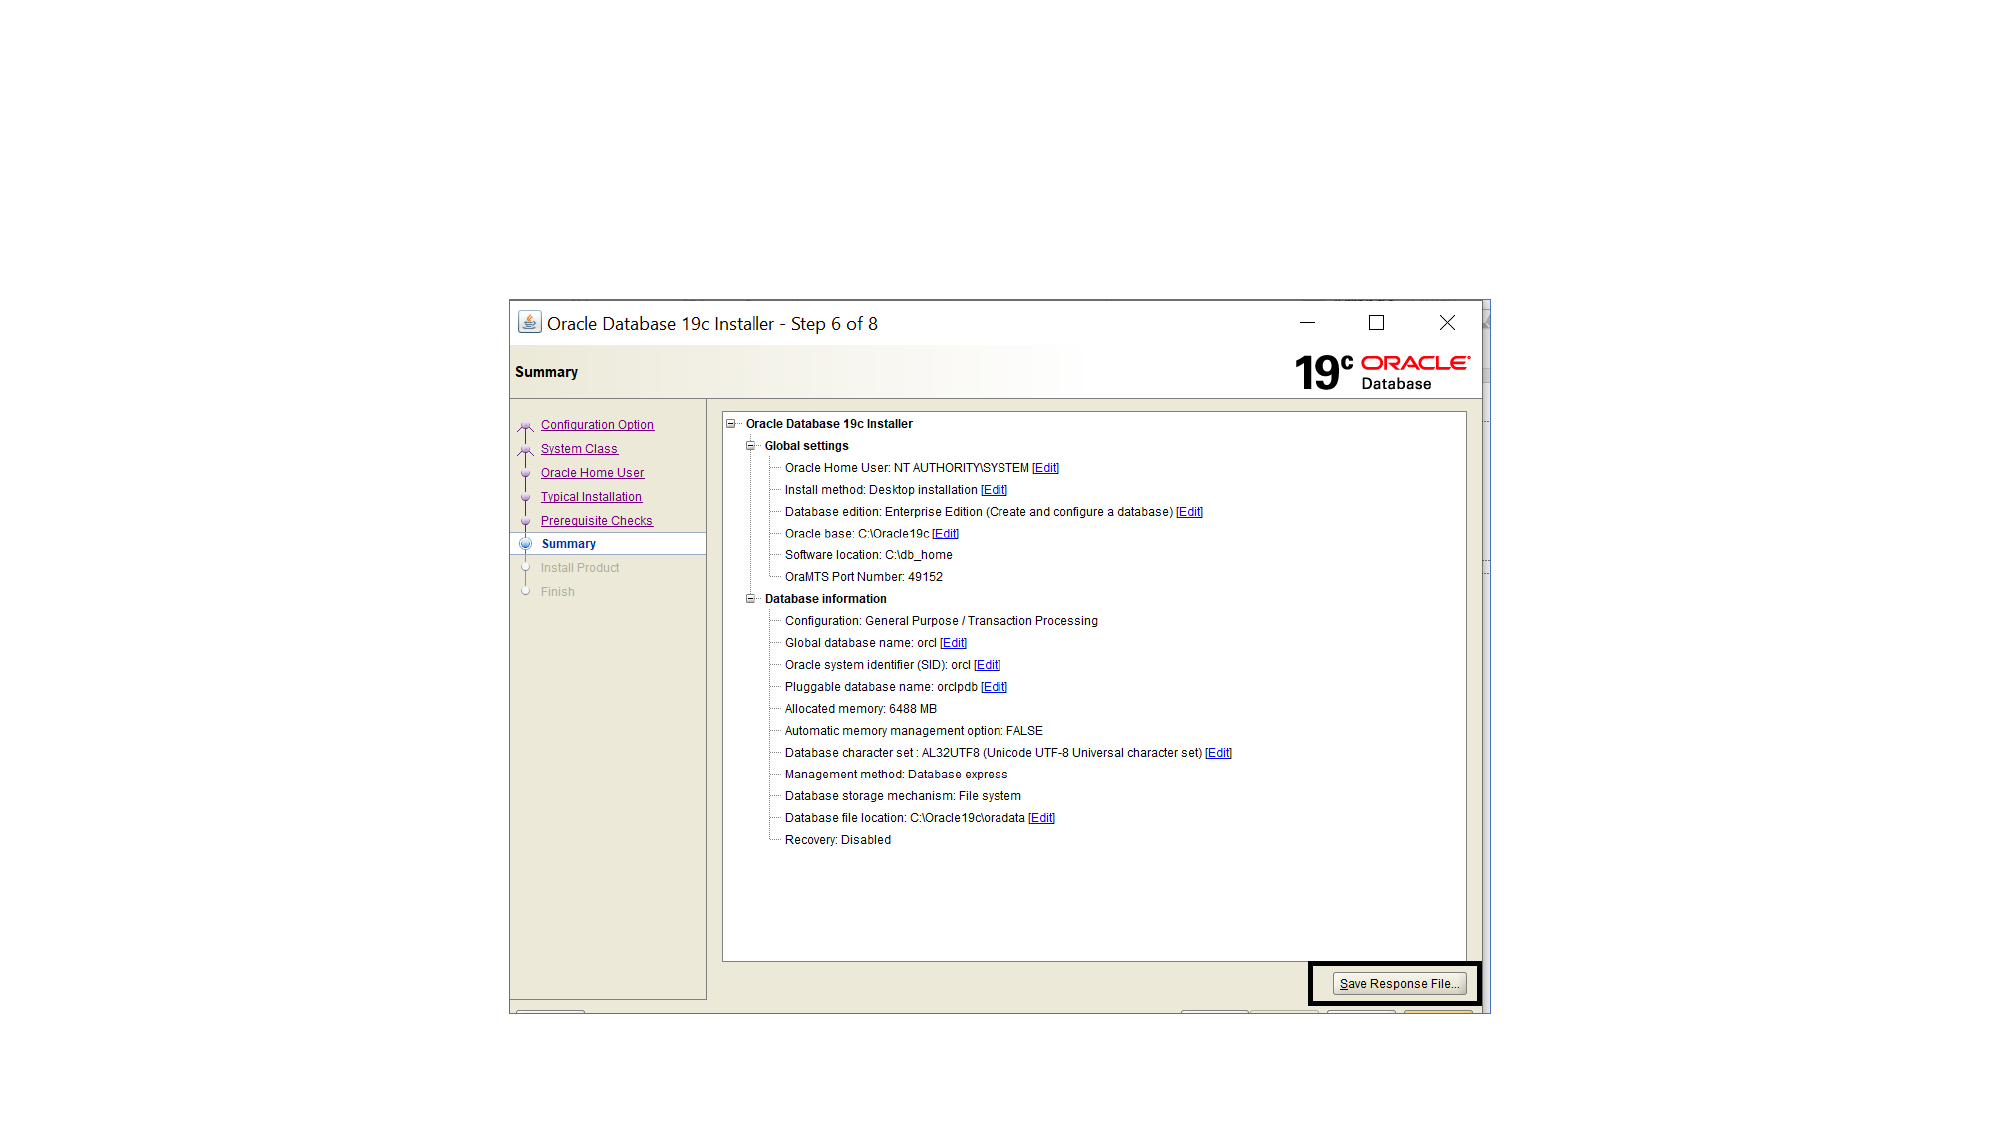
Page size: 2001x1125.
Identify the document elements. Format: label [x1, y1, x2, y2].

list [509, 299, 1491, 1014]
